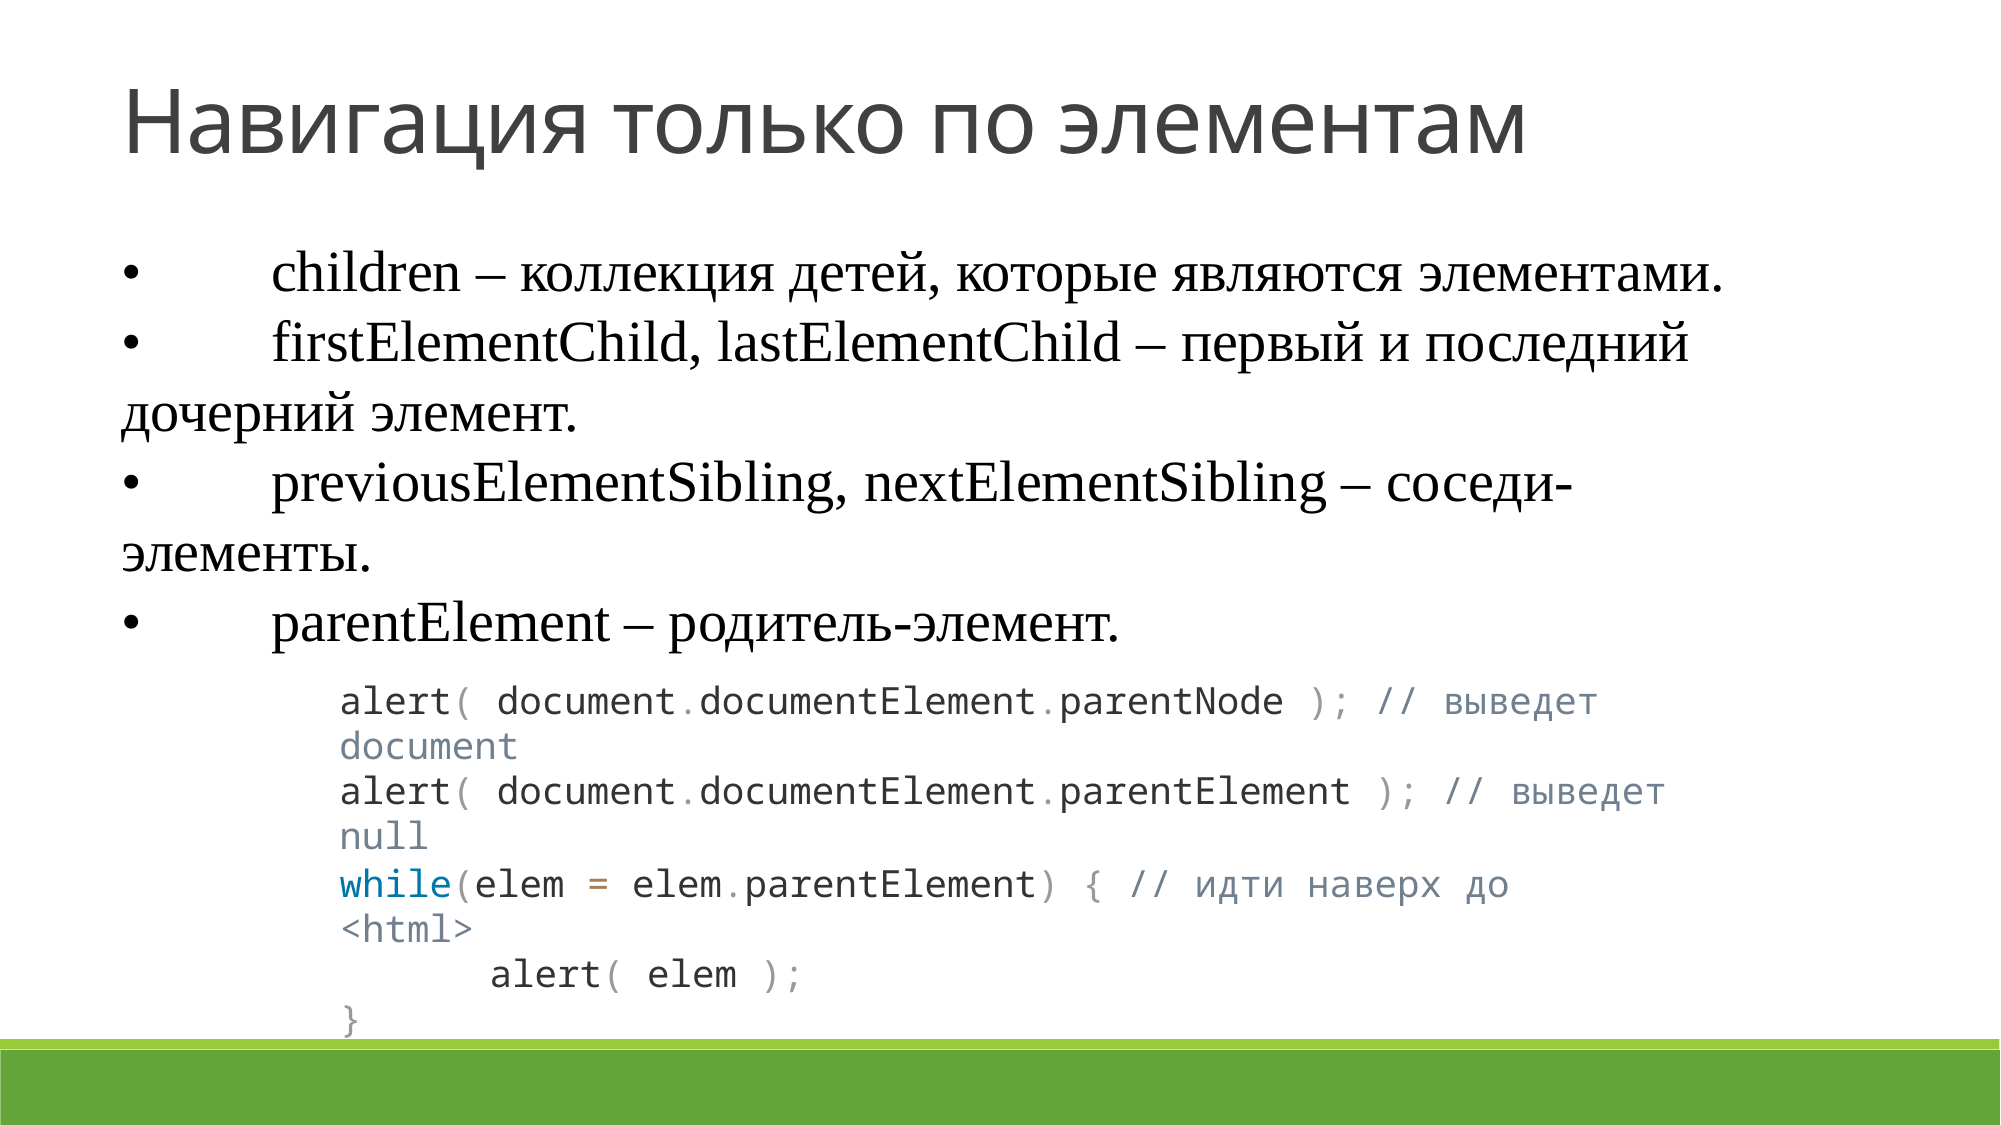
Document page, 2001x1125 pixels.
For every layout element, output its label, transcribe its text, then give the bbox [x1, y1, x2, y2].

text_box • children – коллекция детей, которые являются элементами. • firstElementChild, lastElementChild – первый и последний дочерний элемент. • previousElementSibling, nextElementSibling – соседи-элементы. • parentElement – родитель-элемент. [106, 225, 1772, 661]
text_box Навигация только по элементам [106, 56, 1627, 179]
text_box alert( document.documentElement.parentNode ); // выведет document alert( document.documentElement.parentElement ); // выведет null [324, 670, 1772, 865]
text_box while(elem = elem.parentElement) { // идти наверх до <html> alert( elem ); } [324, 852, 1660, 1047]
